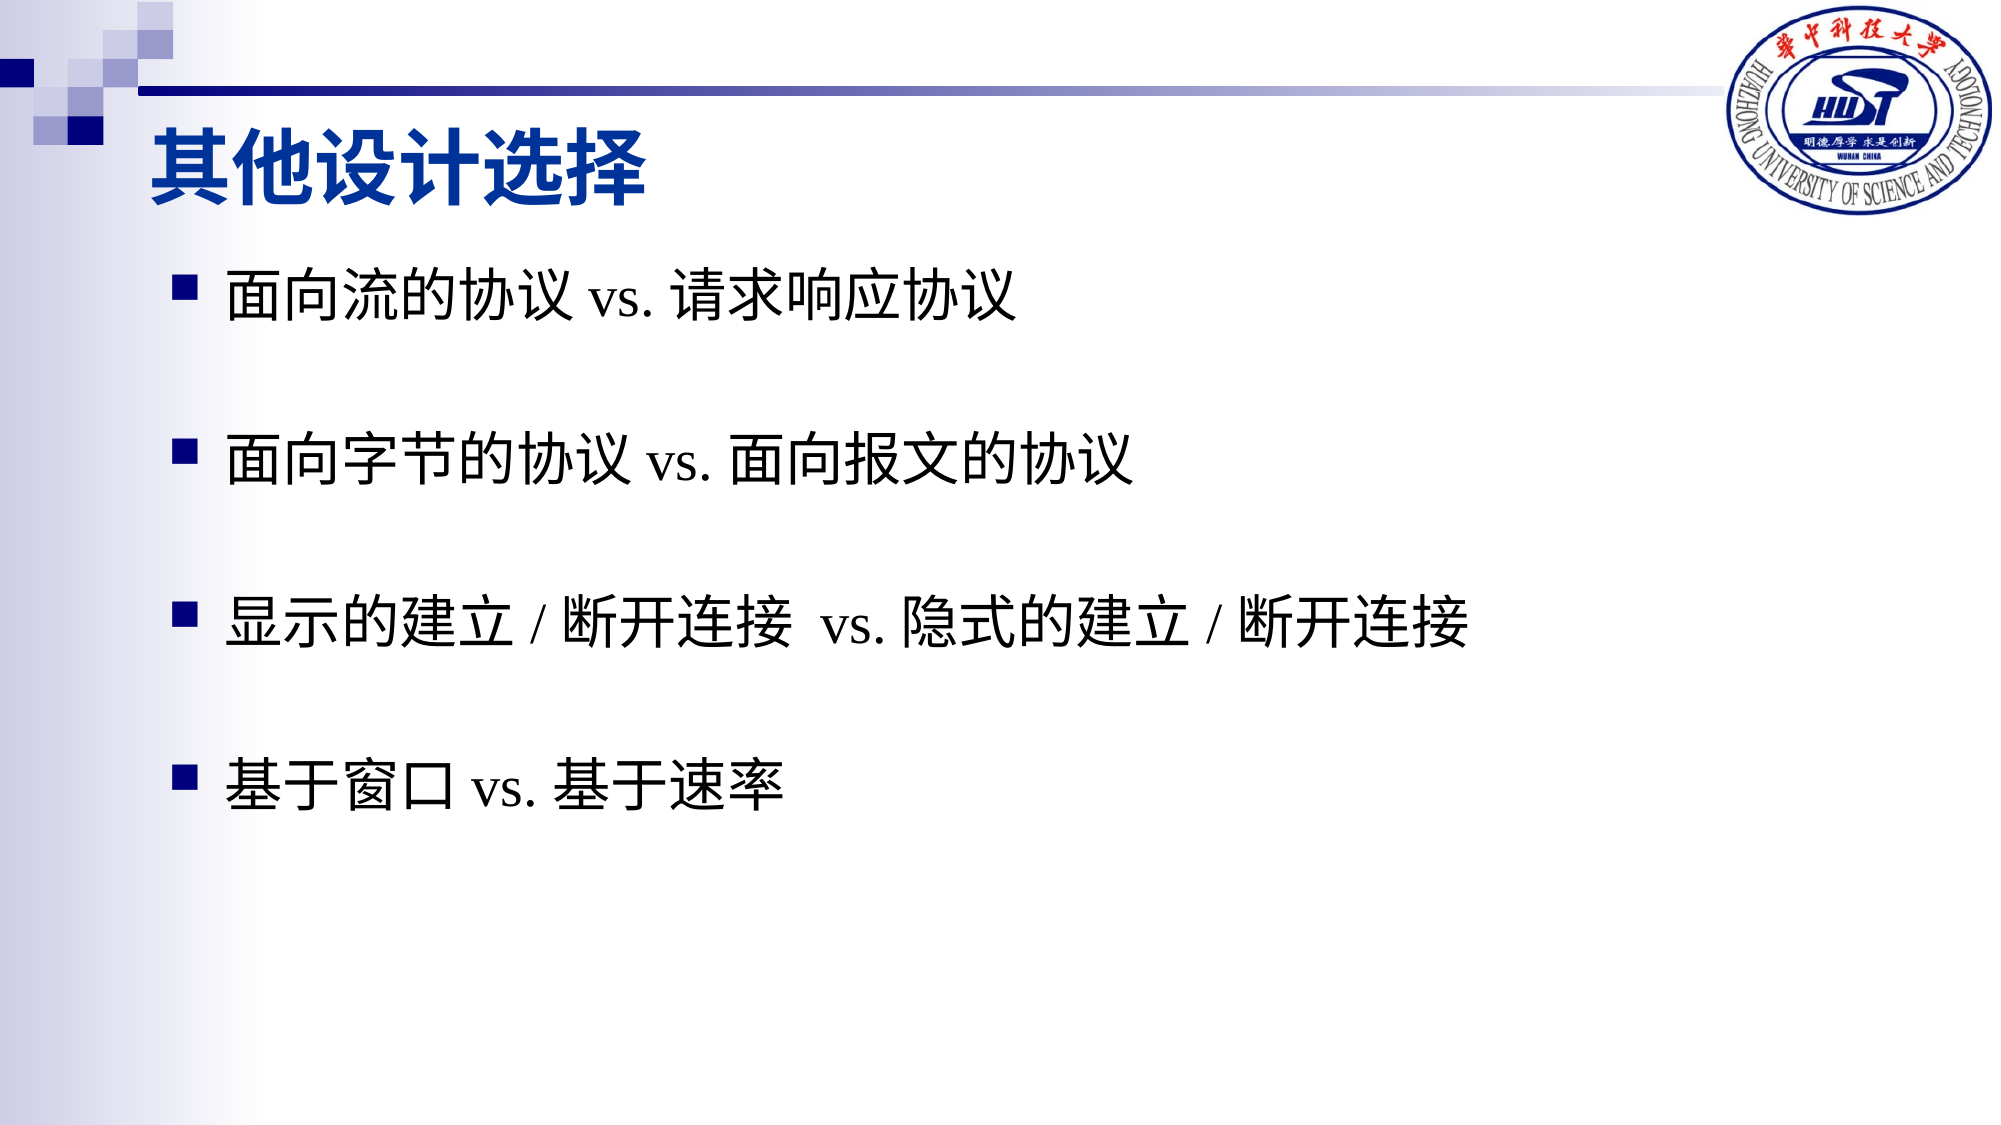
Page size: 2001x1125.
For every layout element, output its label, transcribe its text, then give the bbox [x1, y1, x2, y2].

picture [1724, 1, 1993, 219]
title 其他设计选择 [133, 112, 1504, 219]
list 面向流的协议vs.请求响应协议 面向字节的协议vs.面向报文的协议 显示的建立/断开连接 vs.隐式的建立/断开连接 基于窗口vs.基于速率 [153, 251, 1504, 899]
